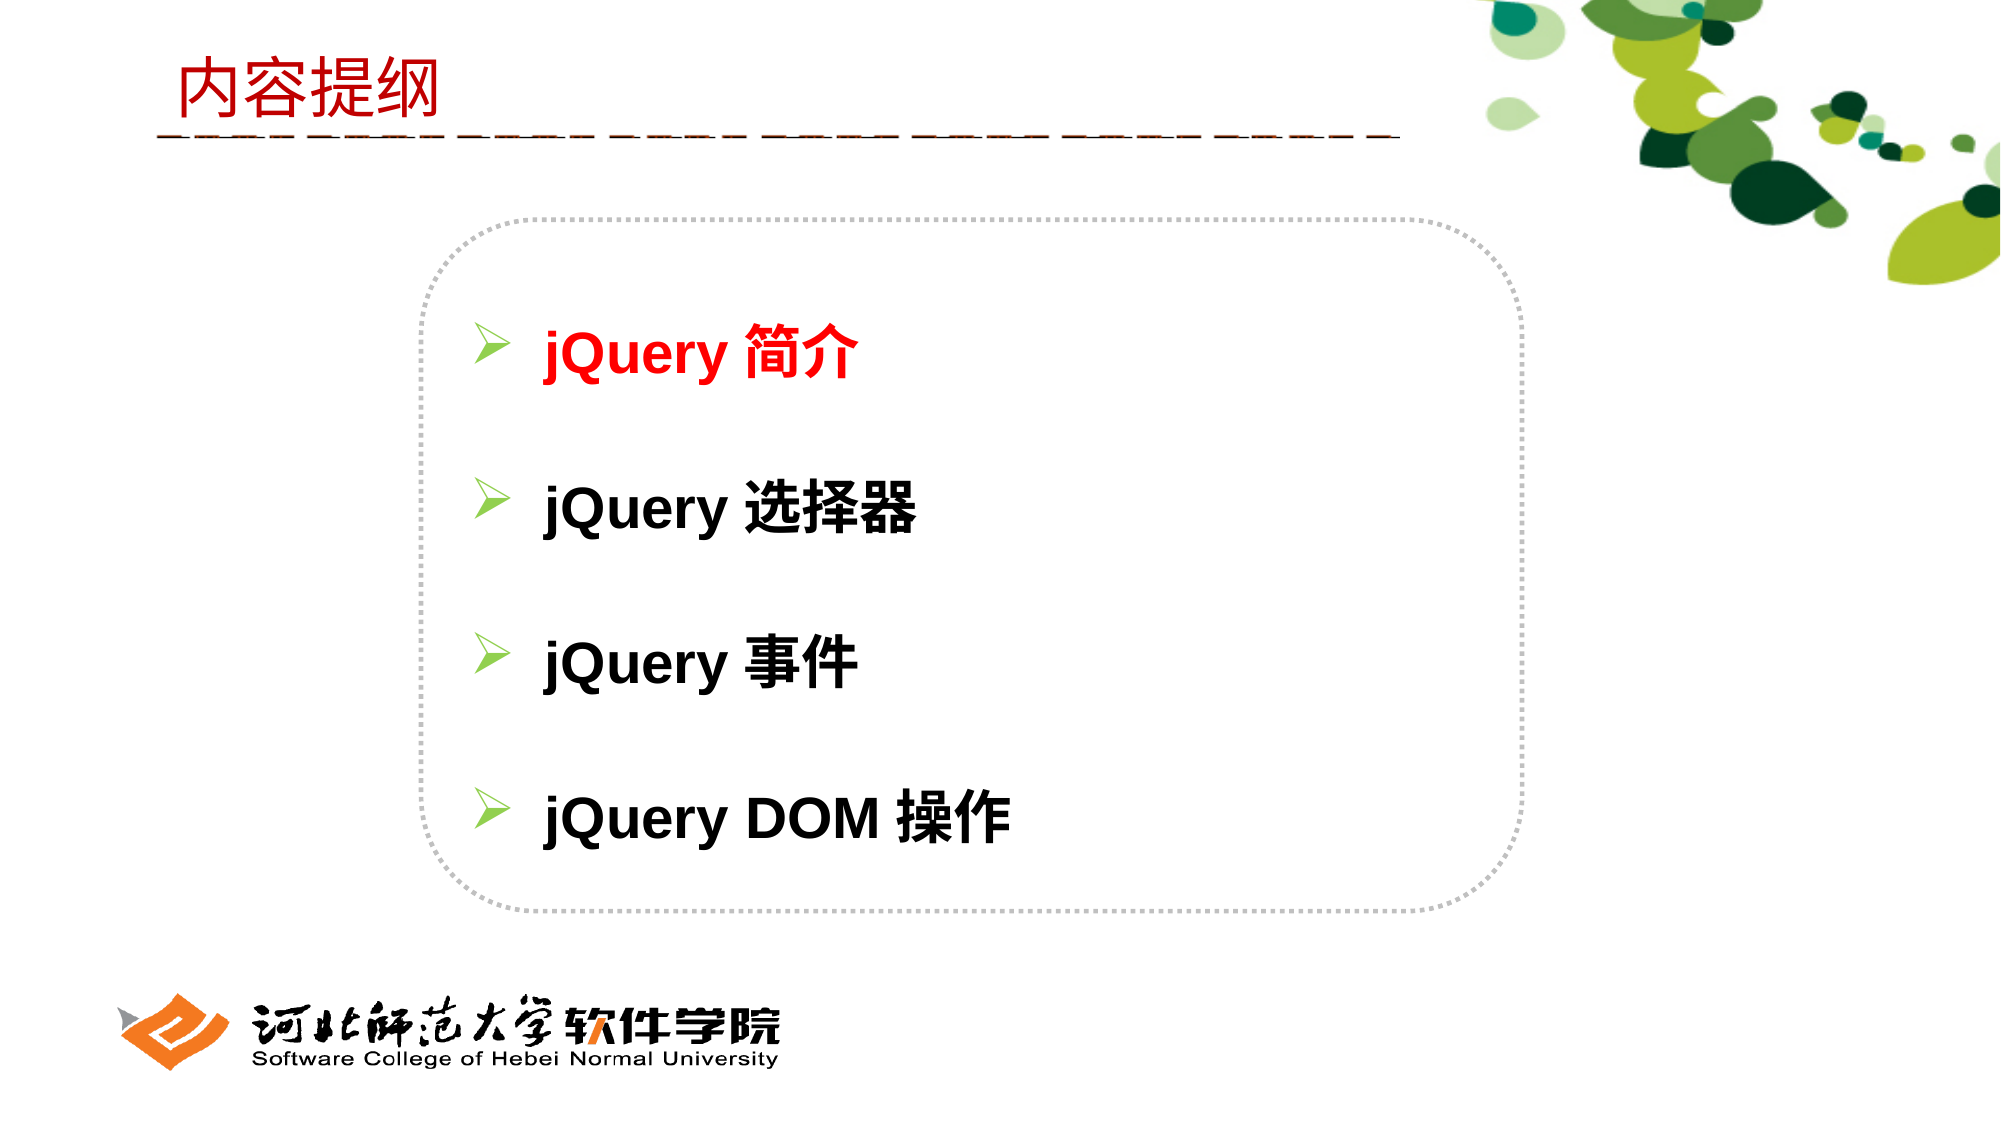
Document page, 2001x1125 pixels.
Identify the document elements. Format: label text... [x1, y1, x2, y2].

text_box jQuery简介 jQuery选择器 jQuery事件 jQuery DOM操作 [421, 219, 1523, 912]
picture [0, 0, 2001, 1125]
text_box 内容提纲 [160, 38, 1505, 120]
